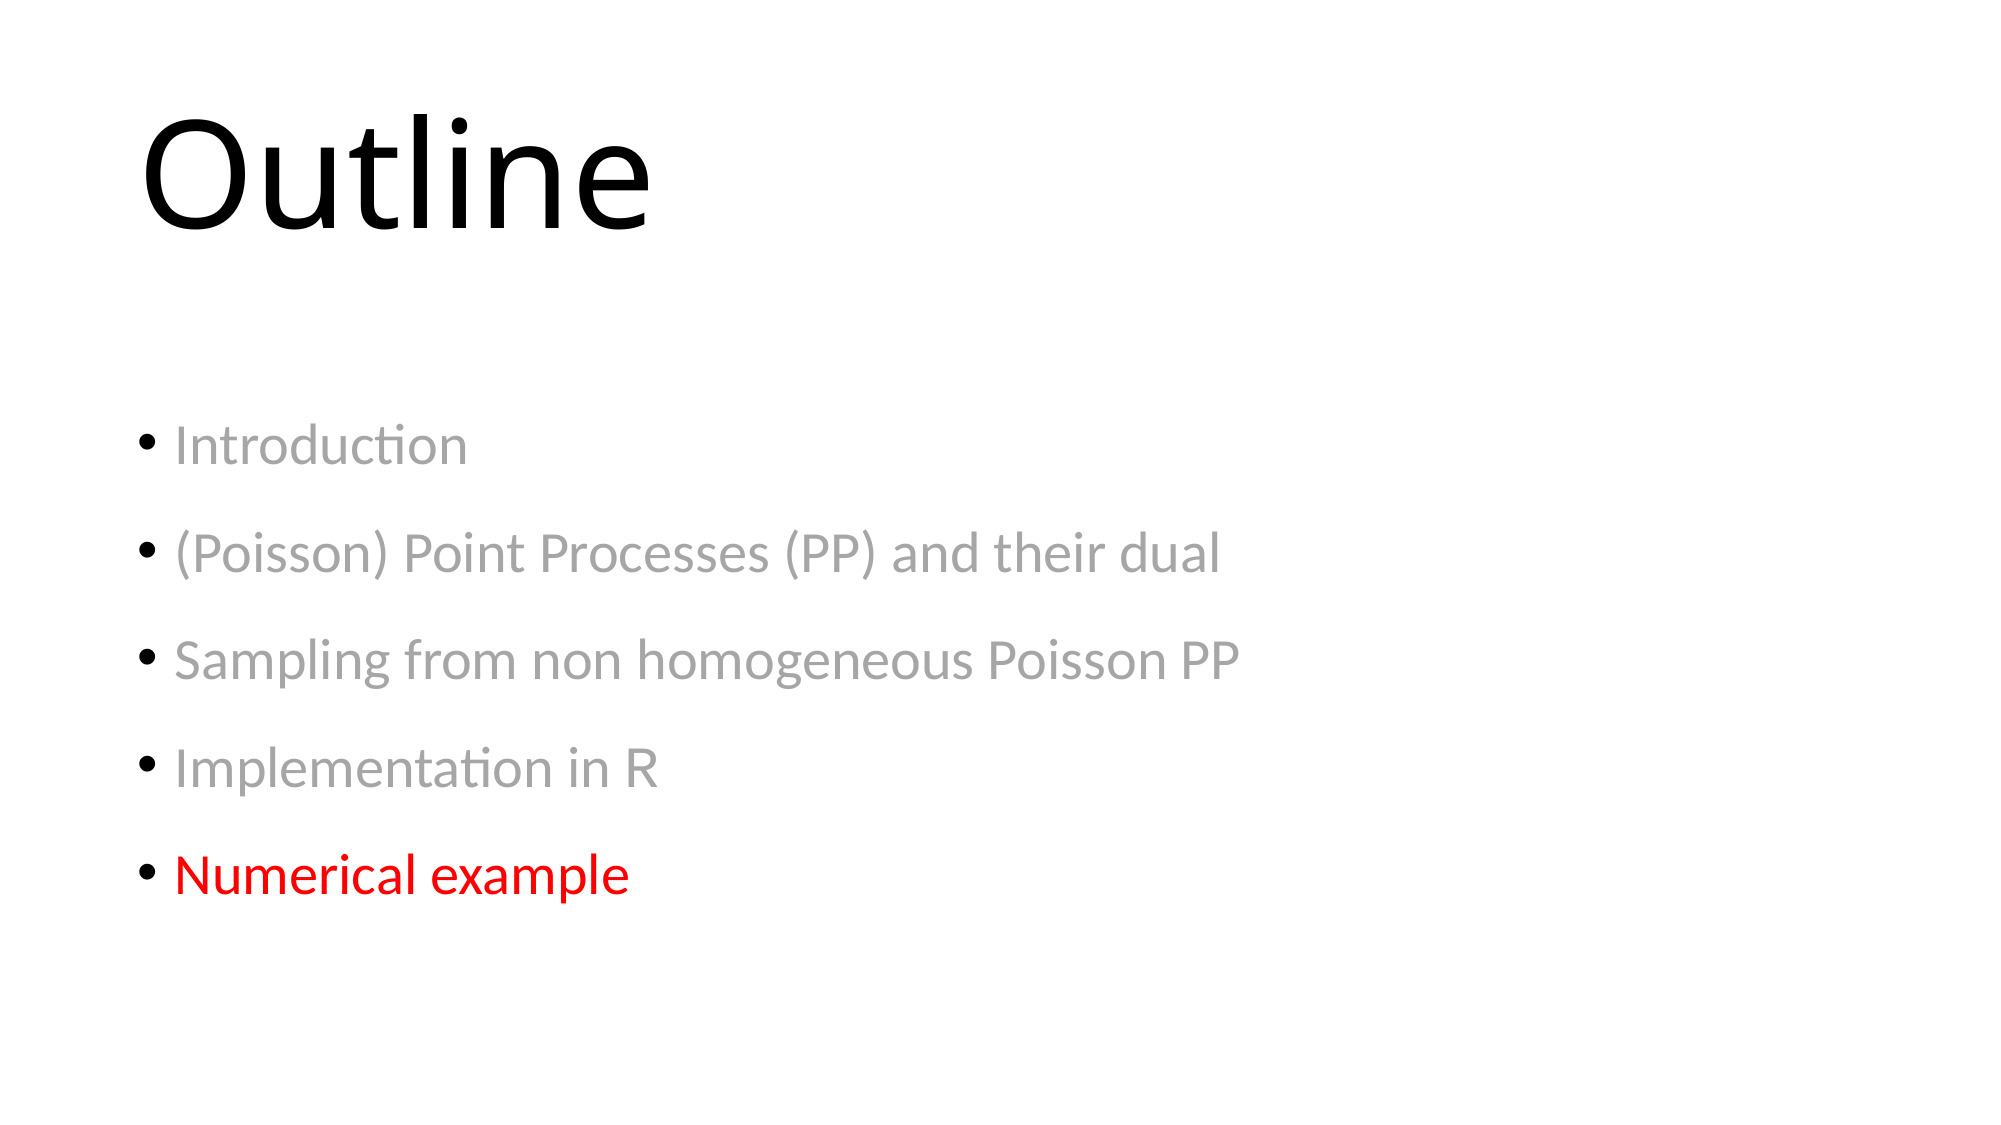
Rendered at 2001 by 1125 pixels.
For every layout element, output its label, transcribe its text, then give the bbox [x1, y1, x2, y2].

title Outline [137, 59, 1863, 278]
list Introduction (Poisson) Point Processes (PP) and their dual Sampling from non homogeneous Poisson PP Implementation in R Numerical example [137, 299, 1863, 1014]
